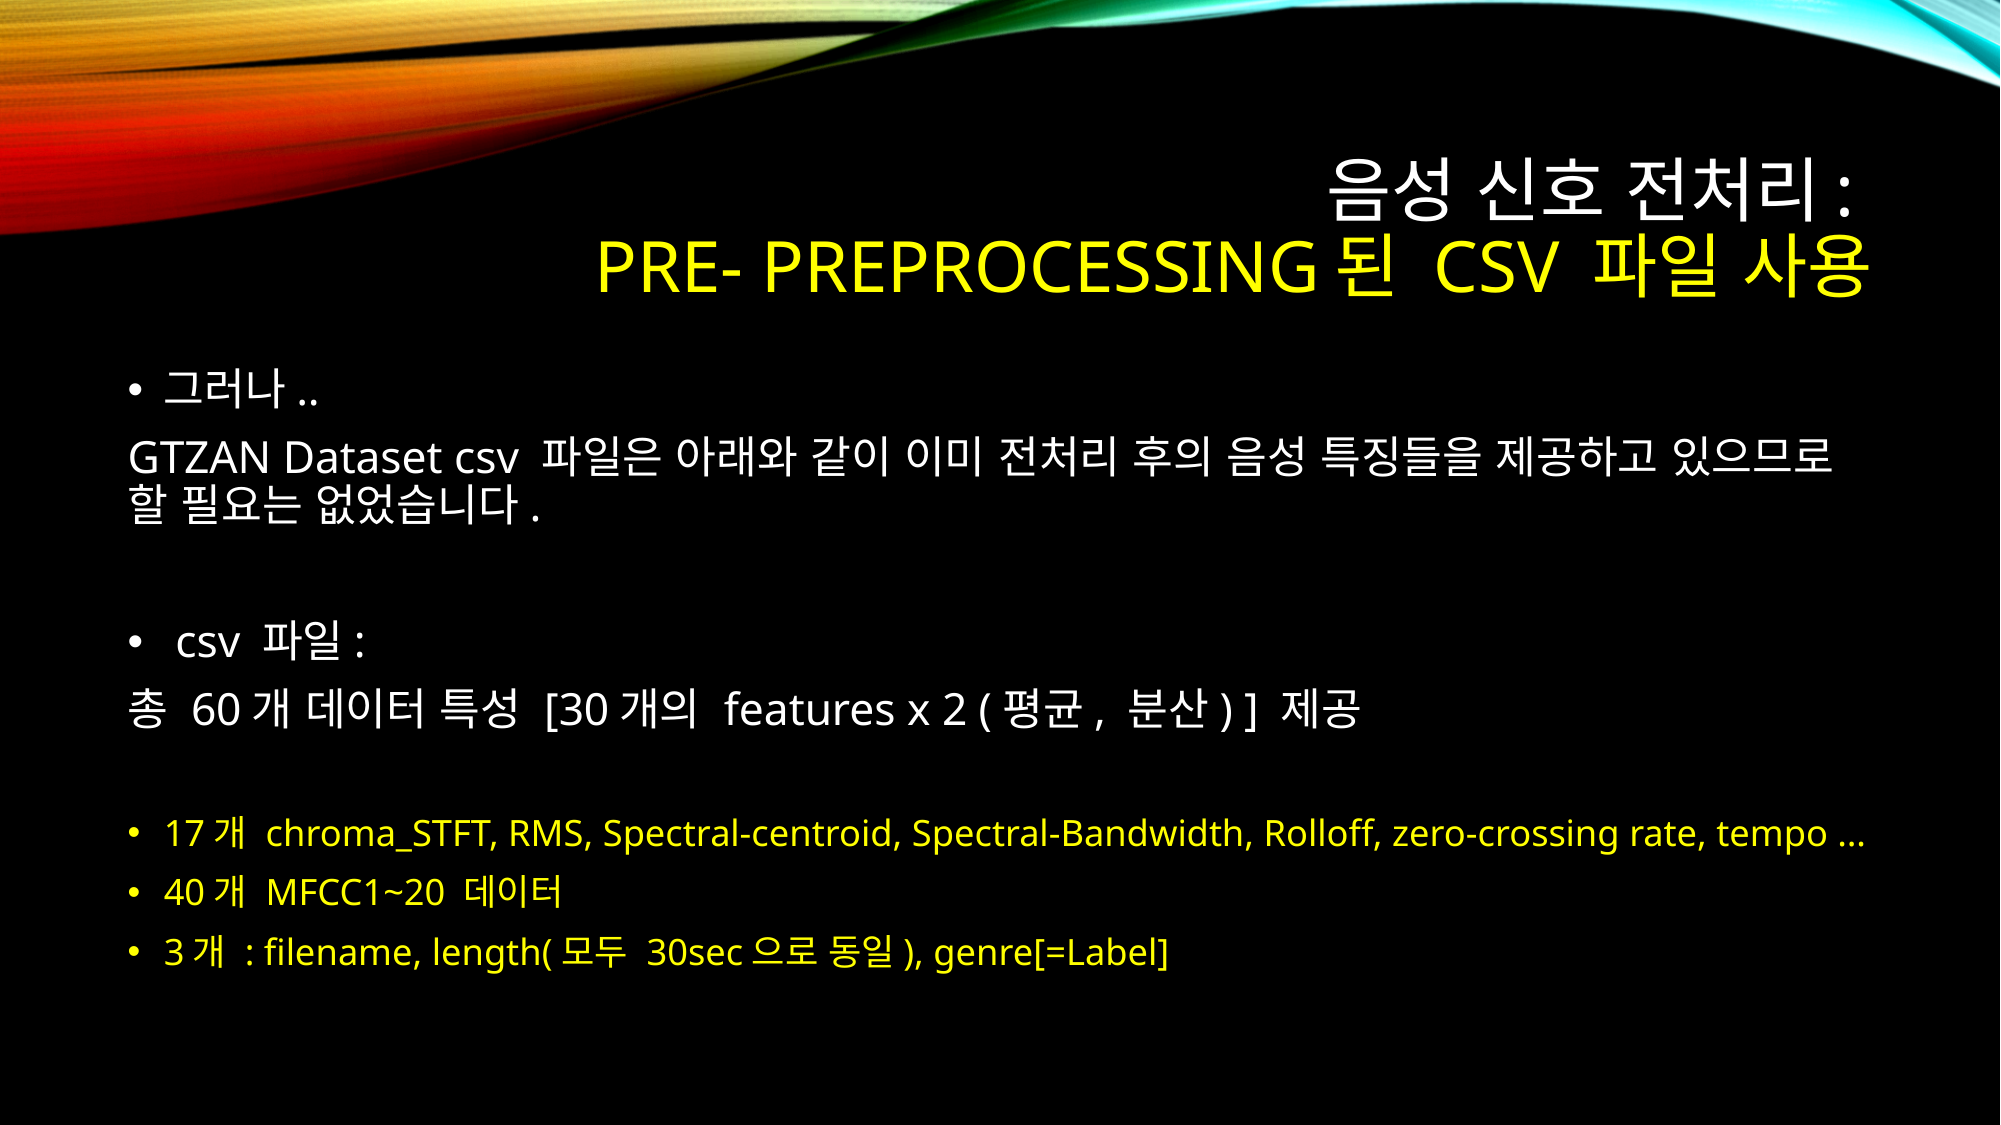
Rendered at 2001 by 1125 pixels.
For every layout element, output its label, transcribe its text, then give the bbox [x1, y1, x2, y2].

title 음성 신호 전처리: pre- preprocessing된 csv 파일 사용 [474, 125, 1888, 338]
picture [0, 0, 2000, 237]
list 그러나.. GTZAN Dataset csv 파일은 아래와 같이 이미 전처리 후의 음성 특징들을 제공하고 있으므로 할 필요는 없었습니다. csv 파일: 총 60개 데이터 특성 [30개의 features x 2 (평균, 분산) ] 제공 17개 chroma_STFT, RMS, Spectral-centroid, Spectral-Bandwidth, Rolloff, zero-crossing rate, tempo … 40개 MFCC1~20 데이터 3개 : filename, length(모두 30sec으로 동일), genre[=Label] [112, 360, 1888, 1021]
